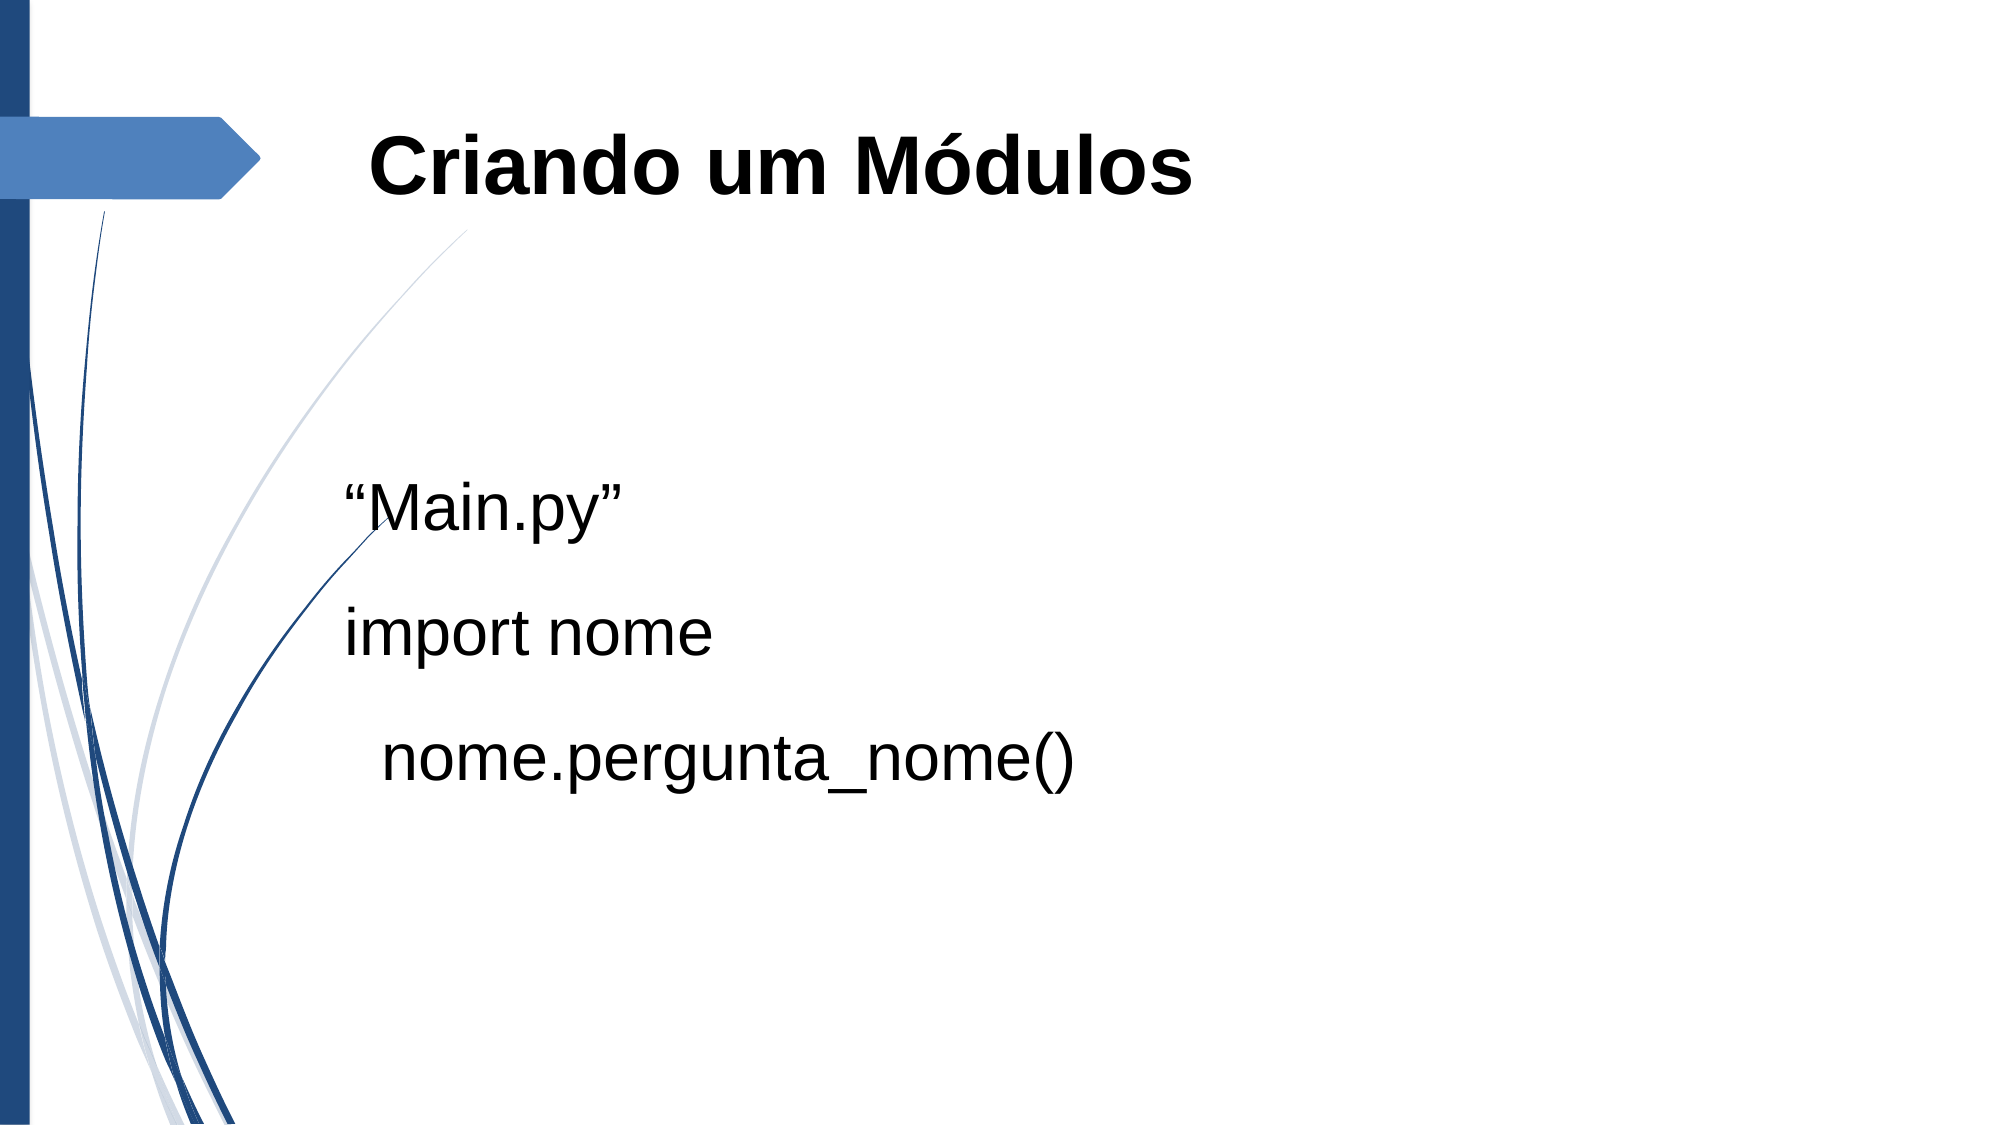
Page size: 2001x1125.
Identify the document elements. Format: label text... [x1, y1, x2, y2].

text_box Criando um Módulos [330, 103, 1796, 219]
text_box “Main.py” import nome nome.pergunta_nome() [330, 331, 1735, 927]
